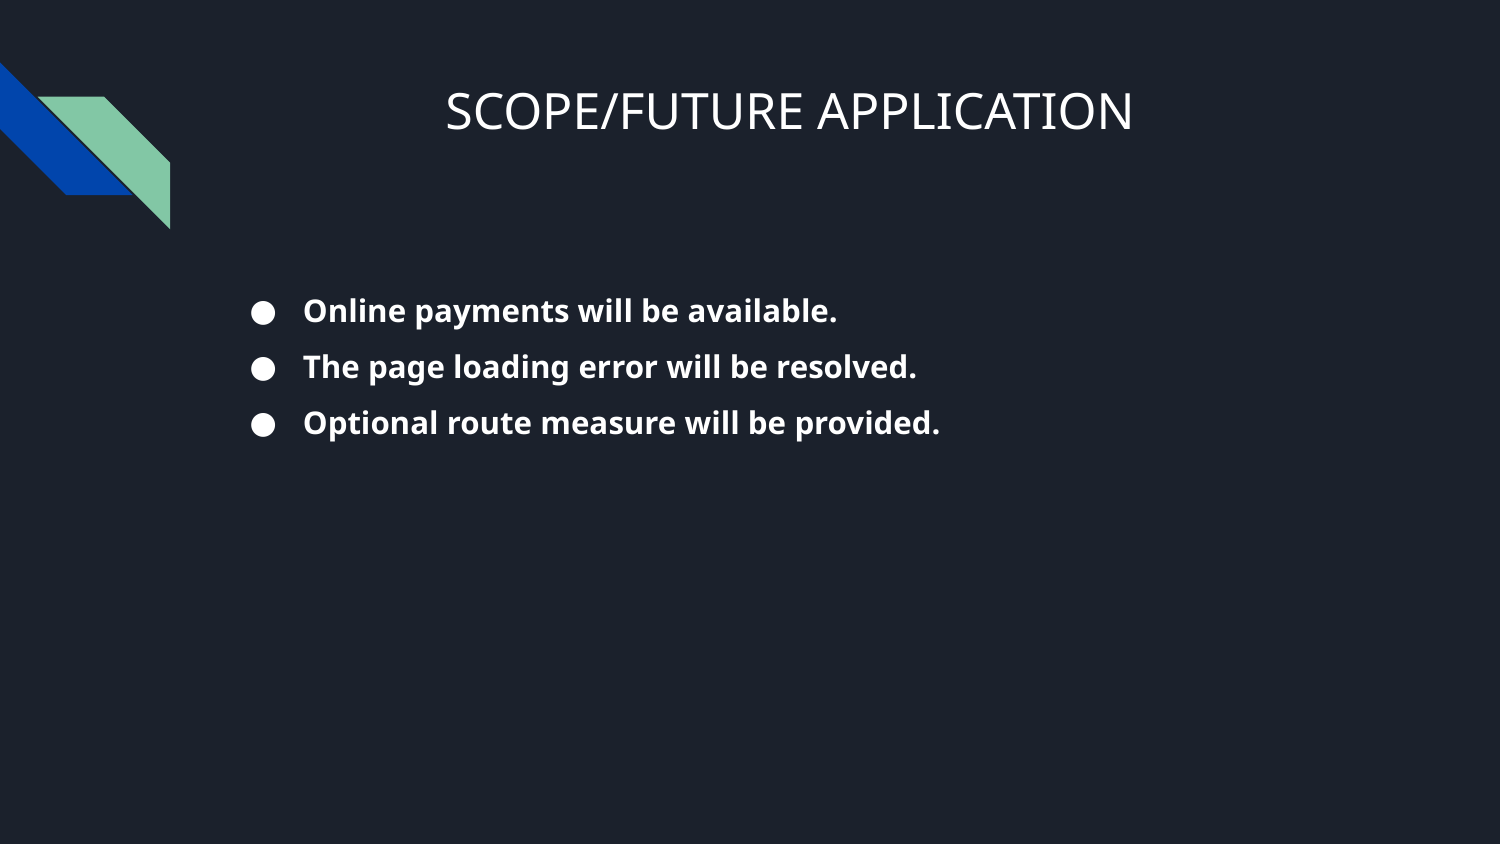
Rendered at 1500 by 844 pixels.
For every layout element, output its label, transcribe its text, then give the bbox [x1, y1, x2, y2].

list Online payments will be available. The page loading error will be resolved. Optional route measure will be provided. [212, 257, 1368, 735]
title SCOPE/FUTURE APPLICATION [212, 64, 1368, 215]
